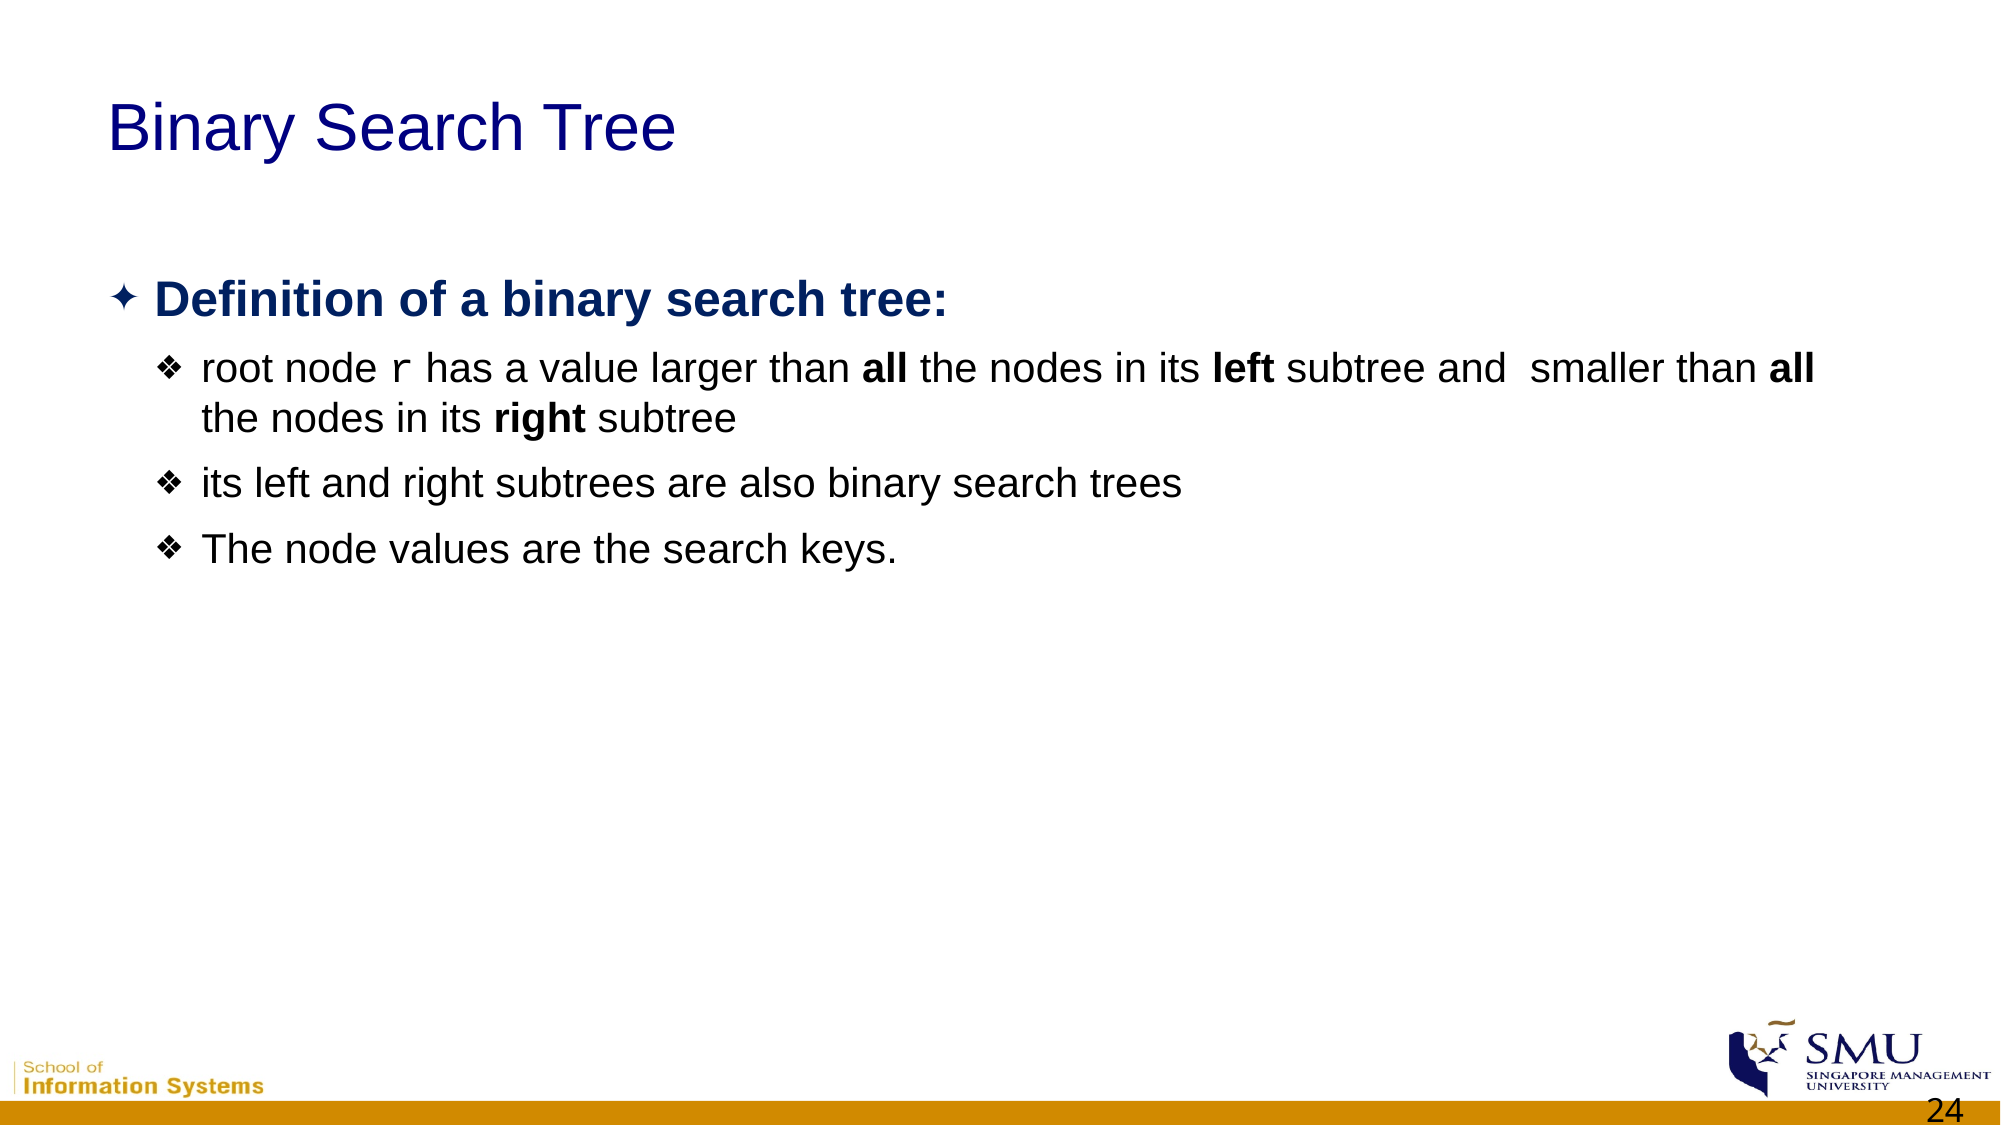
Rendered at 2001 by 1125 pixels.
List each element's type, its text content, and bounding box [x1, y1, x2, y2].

title Binary Search Tree [99, 29, 1850, 218]
picture [6, 1050, 267, 1100]
list Definition of a binary search tree: root node r has a value larger than all the nodes in its left subtree and smaller than all the nodes in its right subtree its left and right subtrees are also binary search trees The node values are the search keys. [99, 258, 1850, 1045]
picture [1724, 1012, 1995, 1100]
